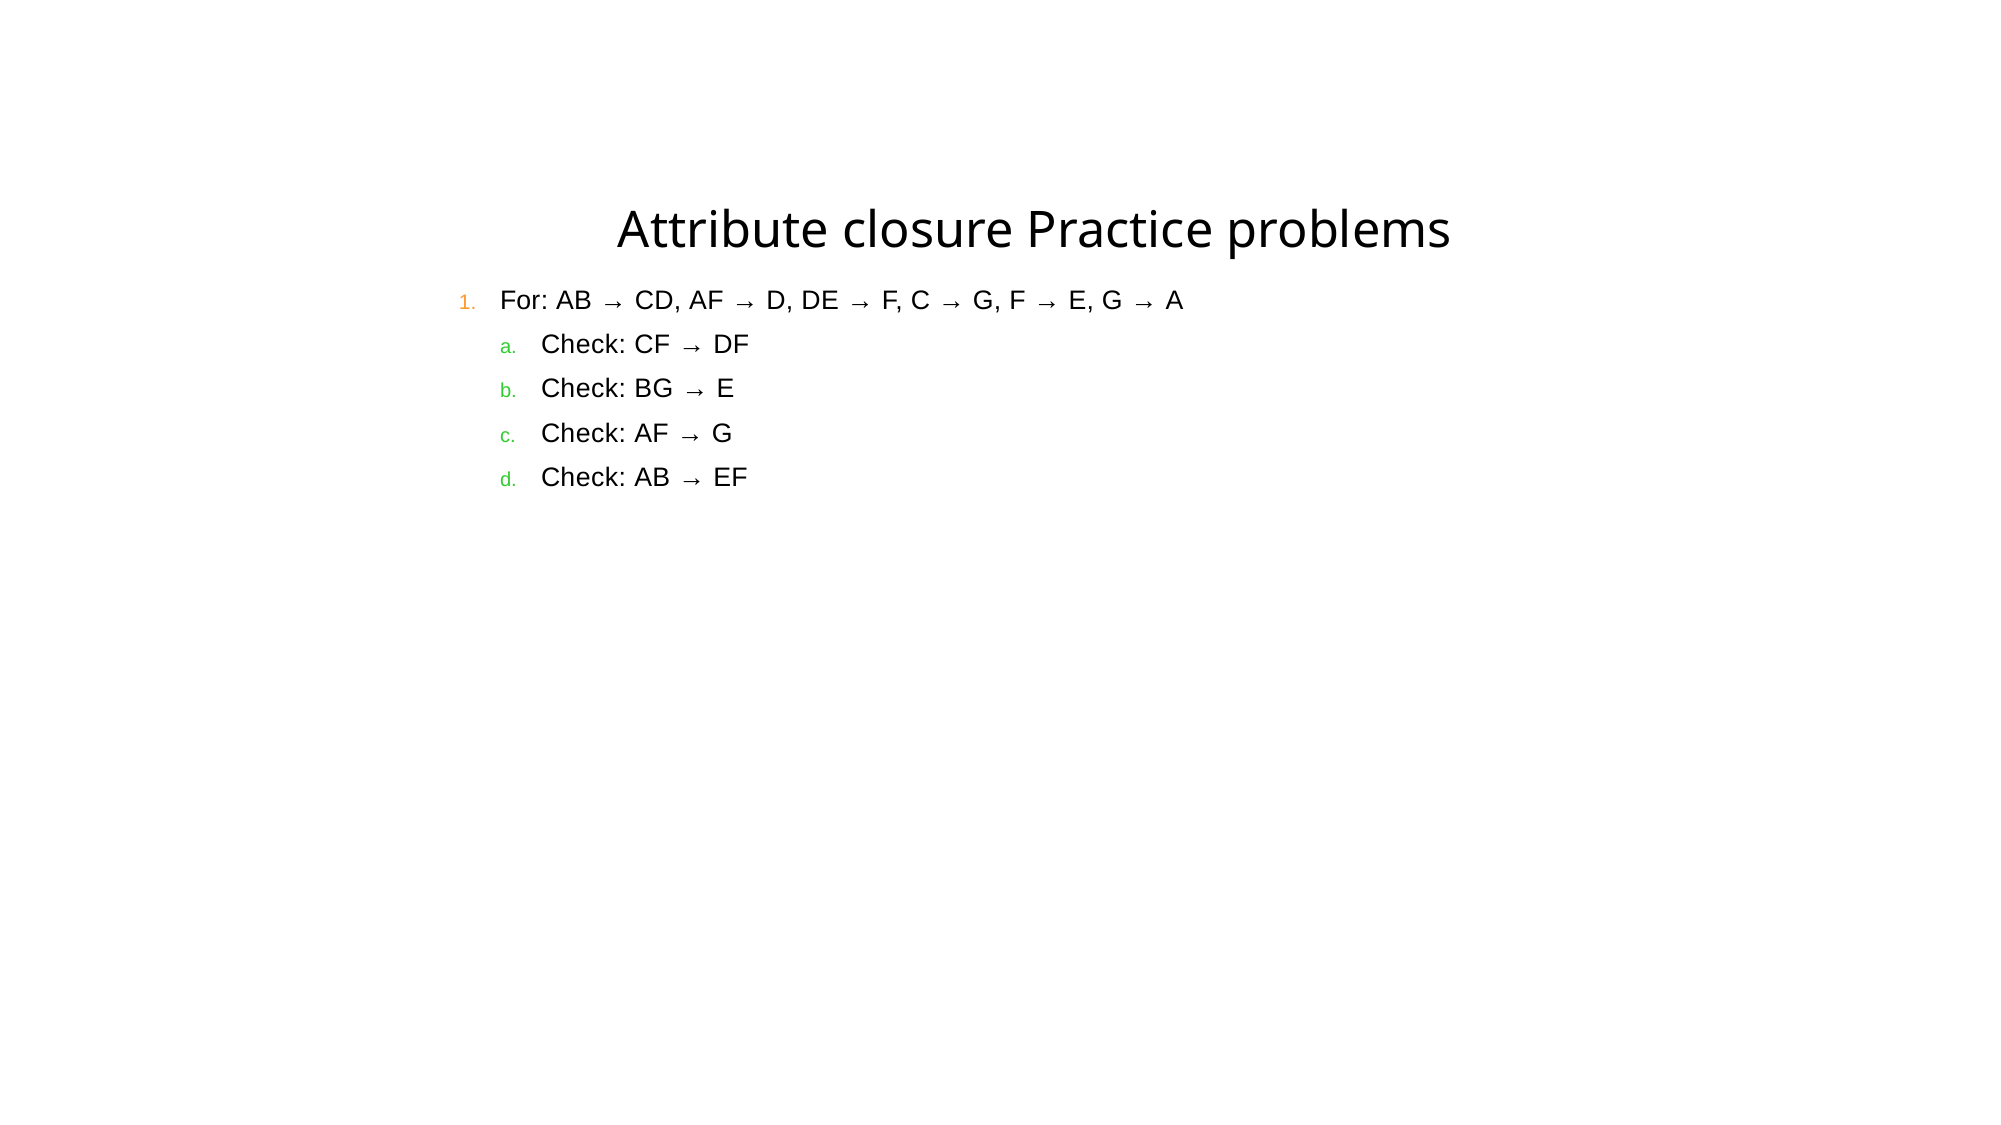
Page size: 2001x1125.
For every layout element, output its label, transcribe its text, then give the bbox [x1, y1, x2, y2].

list For: AB → CD, AF → D, DE → F, C → G, F → E, G → A Check: CF → DF Check: BG → E Check: AF → G Check: AB → EF [387, 275, 1613, 521]
title Attribute closure Practice problems [602, 173, 1486, 275]
